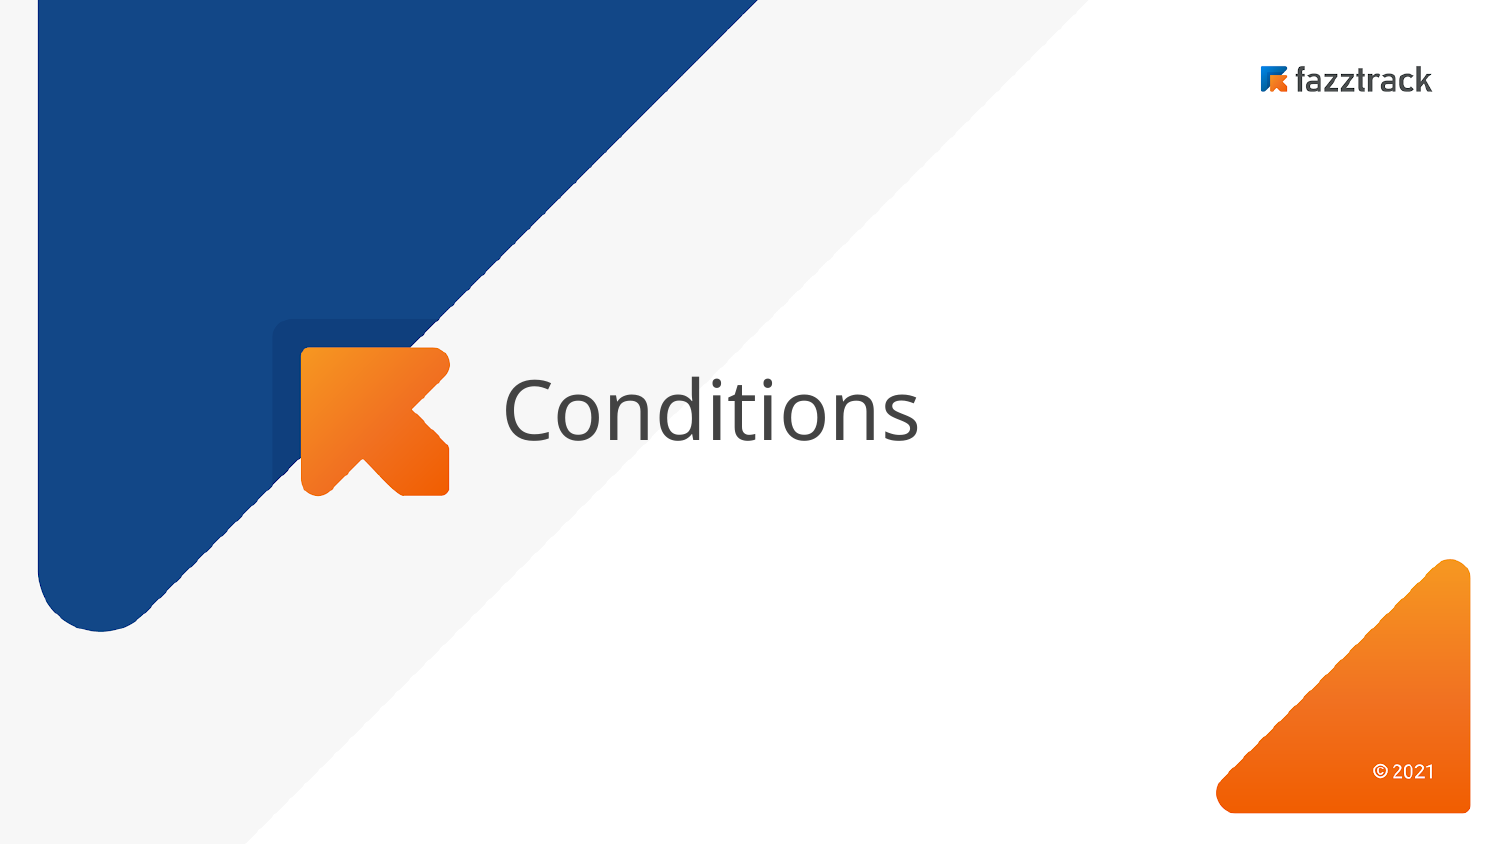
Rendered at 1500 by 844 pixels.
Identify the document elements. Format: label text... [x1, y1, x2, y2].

picture [0, 0, 1500, 844]
text_box Conditions [493, 349, 1359, 465]
